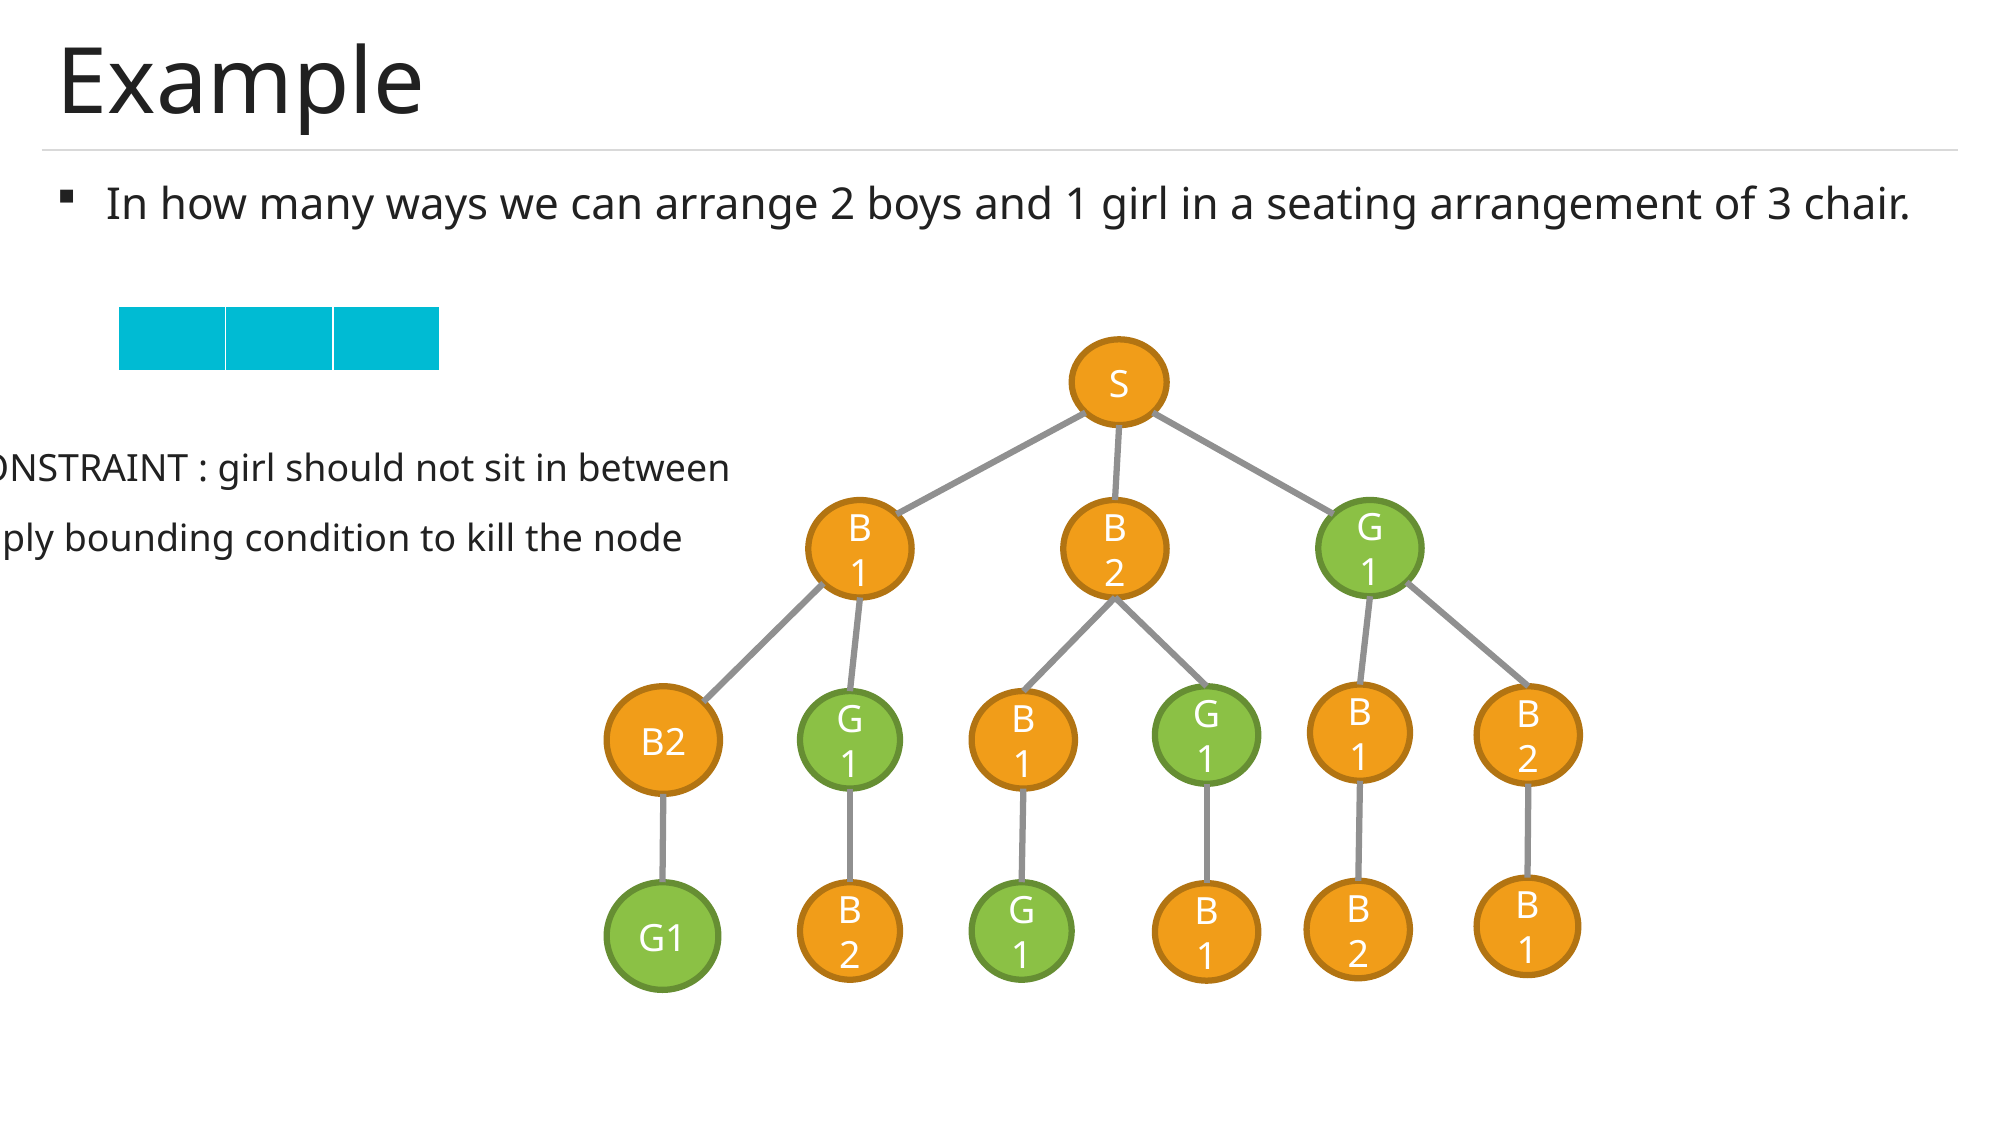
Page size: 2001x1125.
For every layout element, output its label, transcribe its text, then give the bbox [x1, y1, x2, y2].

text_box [1152, 412, 1334, 515]
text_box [1114, 425, 1120, 500]
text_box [896, 412, 1086, 515]
text_box S [1070, 338, 1168, 426]
text_box B2 [798, 881, 902, 981]
title Example [41, 17, 1959, 150]
text_box G1 [970, 881, 1073, 981]
text_box Apply bounding condition to kill the node [0, 506, 699, 567]
table_header [334, 307, 439, 370]
text_box B1 [807, 498, 913, 599]
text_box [1406, 582, 1529, 687]
text_box G1 [605, 881, 720, 991]
list In how many ways we can arrange 2 boys and 1 girl in a seating arrangement of 3 chair. [41, 162, 1959, 239]
table_header [226, 307, 332, 370]
text_box CONSTRAINT : girl should not sit in between [0, 437, 747, 497]
text_box B2 [1305, 879, 1411, 980]
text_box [1359, 596, 1370, 685]
text_box B2 [1062, 499, 1168, 597]
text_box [1023, 597, 1115, 692]
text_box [849, 597, 860, 692]
text_box B1 [1153, 882, 1260, 982]
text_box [703, 583, 824, 702]
text_box G1 [1153, 685, 1260, 785]
text_box B1 [970, 690, 1077, 790]
text_box G1 [1317, 498, 1423, 598]
text_box B1 [1475, 876, 1580, 977]
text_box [1114, 597, 1207, 687]
text_box B2 [1475, 685, 1581, 785]
text_box B1 [1308, 683, 1412, 782]
text_box B2 [605, 685, 722, 795]
text_box G1 [798, 690, 902, 790]
table_header [119, 307, 225, 370]
